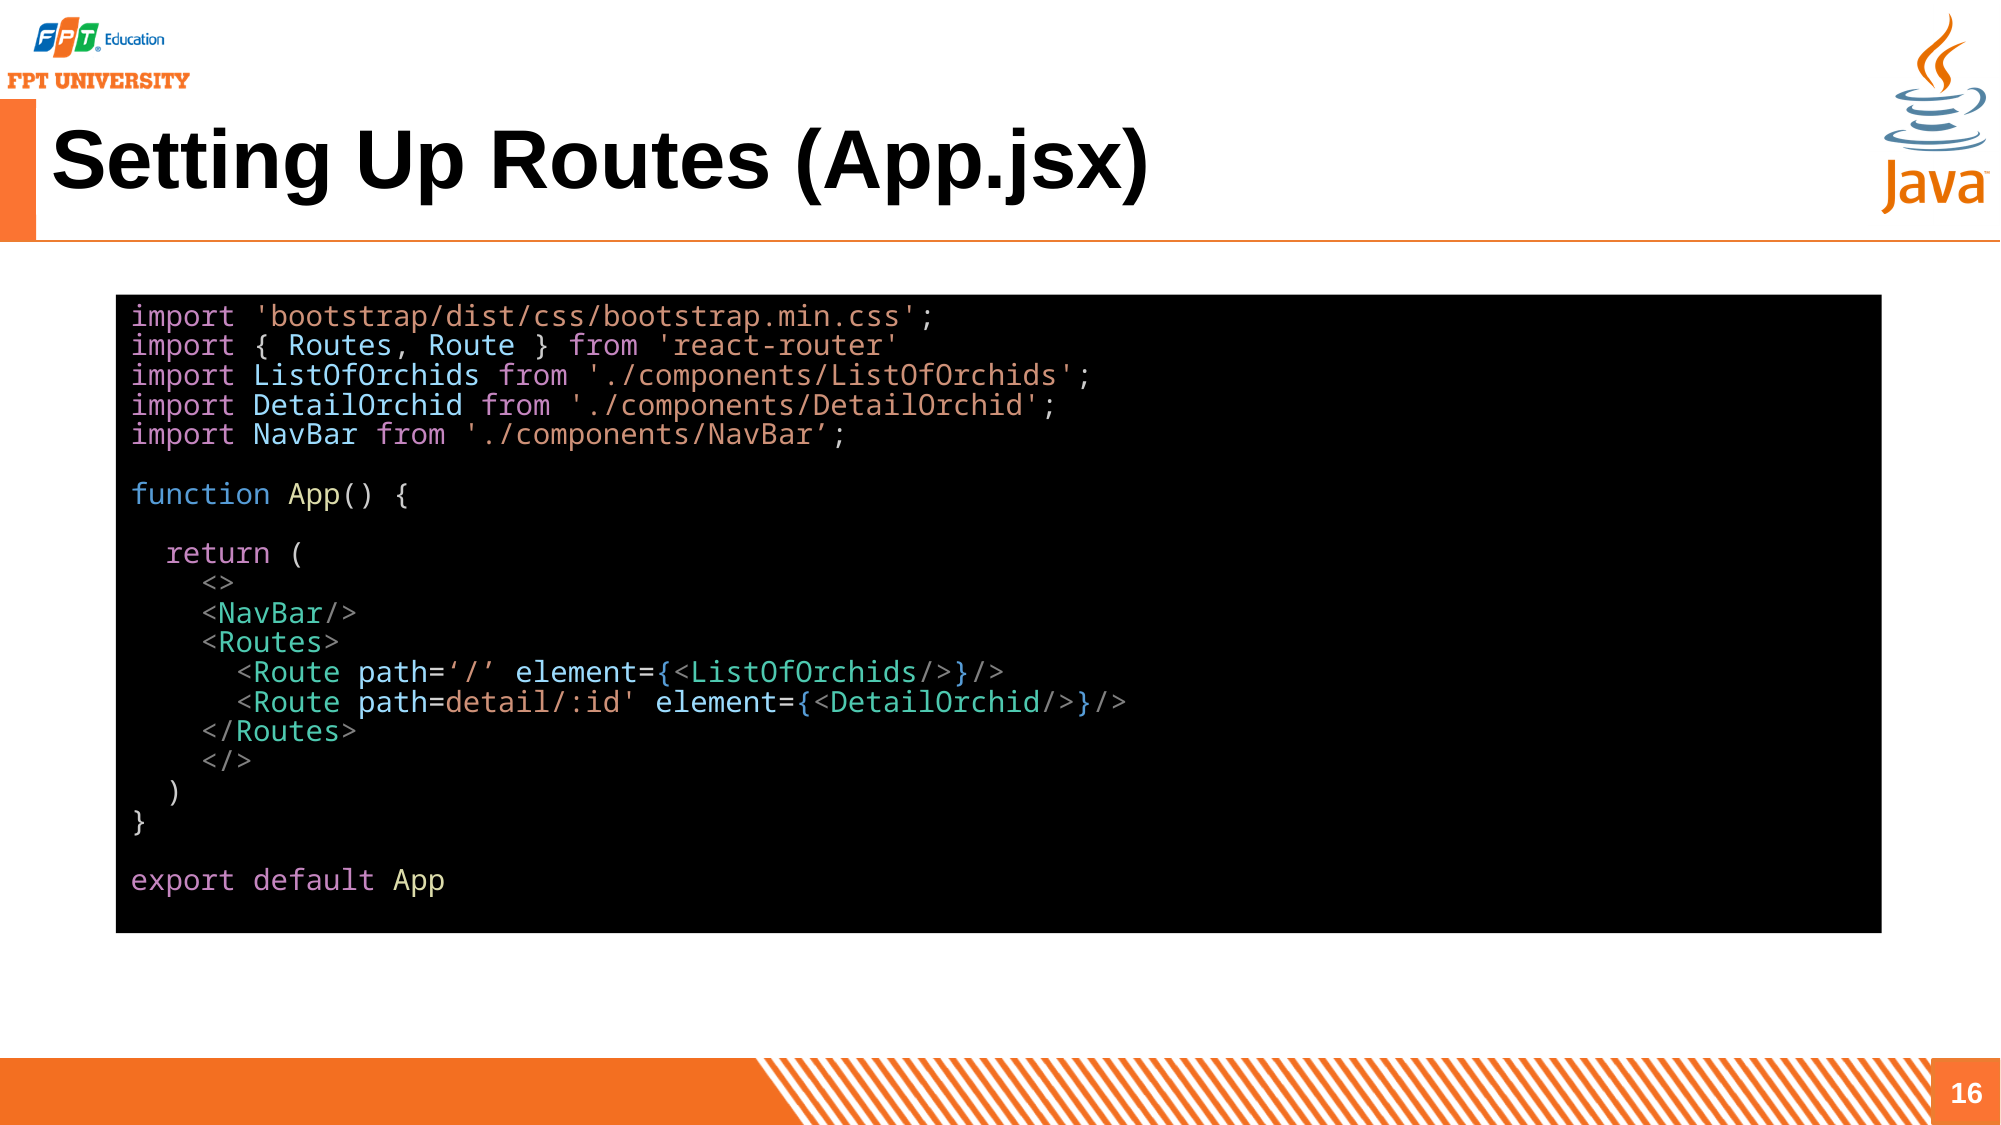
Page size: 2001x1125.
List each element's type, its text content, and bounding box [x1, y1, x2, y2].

slide_number 16 [1933, 1059, 2000, 1124]
title Setting Up Routes (App.jsx) [36, 108, 1869, 215]
picture [1868, 4, 2000, 226]
text_box import 'bootstrap/dist/css/bootstrap.min.css'; import { Routes, Route } from 'react-router' import ListOfOrchids from './components/ListOfOrchids'; import DetailOrchid from './components/DetailOrchid'; import NavBar from './components/NavBar’; function App() { return ( <> <NavBar/> <Routes> <Route path=‘/’ element={<ListOfOrchids/>}/> <Route path=detail/:id' element={<DetailOrchid/>}/> </Routes> </> ) } export default App [115, 294, 1882, 934]
picture [0, 2, 197, 99]
picture [0, 1058, 1934, 1125]
